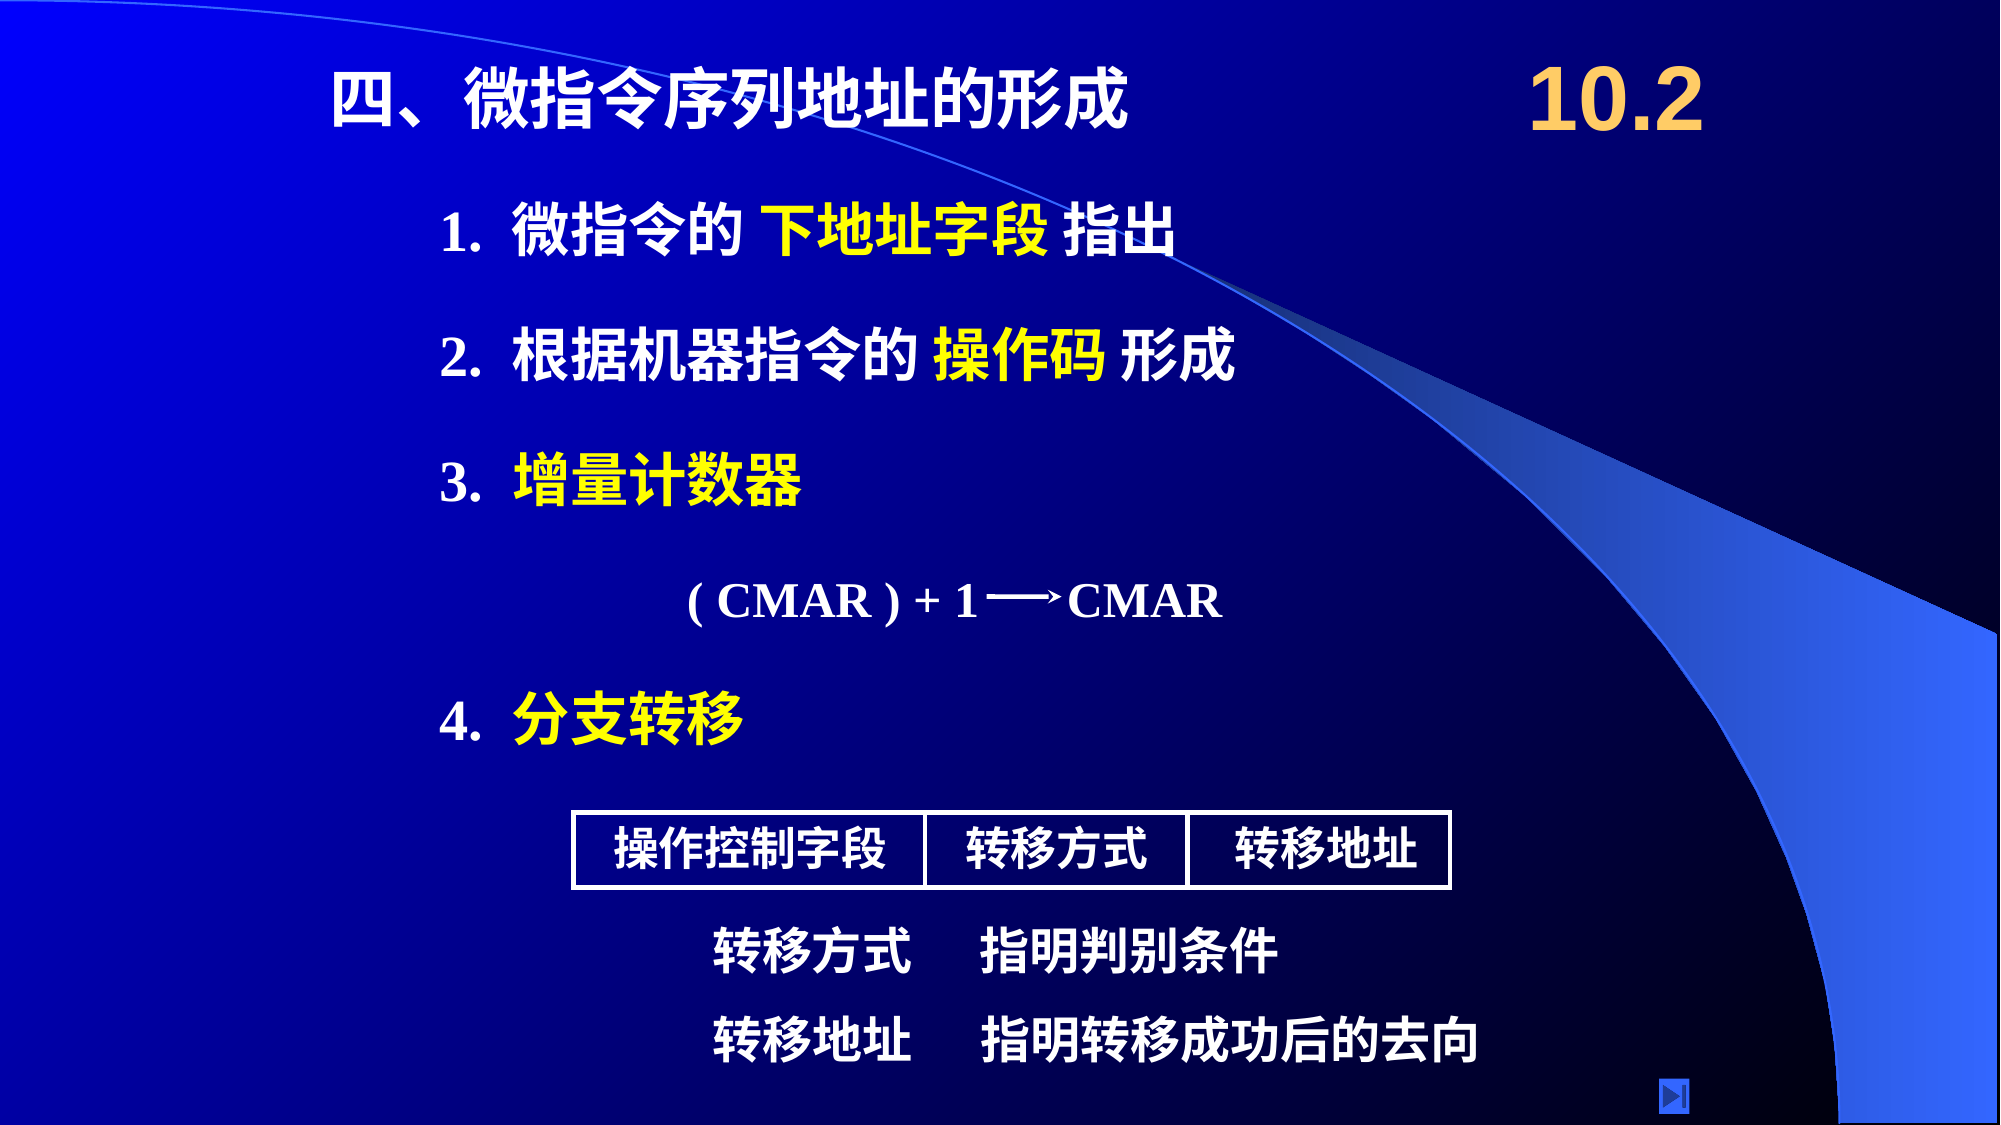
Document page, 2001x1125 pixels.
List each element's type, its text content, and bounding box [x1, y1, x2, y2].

text_box 四、微指令序列地址的形成 [314, 49, 1512, 145]
text_box 4. 分支转移 [424, 675, 1512, 760]
text_box 2. 根据机器指令的 操作码 形成 [424, 310, 1725, 396]
text_box 3. 增量计数器 [425, 435, 1453, 521]
text_box 转移地址 指明转移成功后的去向 [697, 1000, 1496, 1076]
text_box [1659, 1078, 1690, 1114]
text_box 1. 微指令的 下地址字段 指出 [424, 185, 1689, 271]
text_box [573, 812, 1463, 888]
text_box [671, 560, 1238, 636]
text_box 10.2 [1512, 24, 1750, 163]
text_box 转移方式 指明判别条件 [697, 912, 1295, 988]
